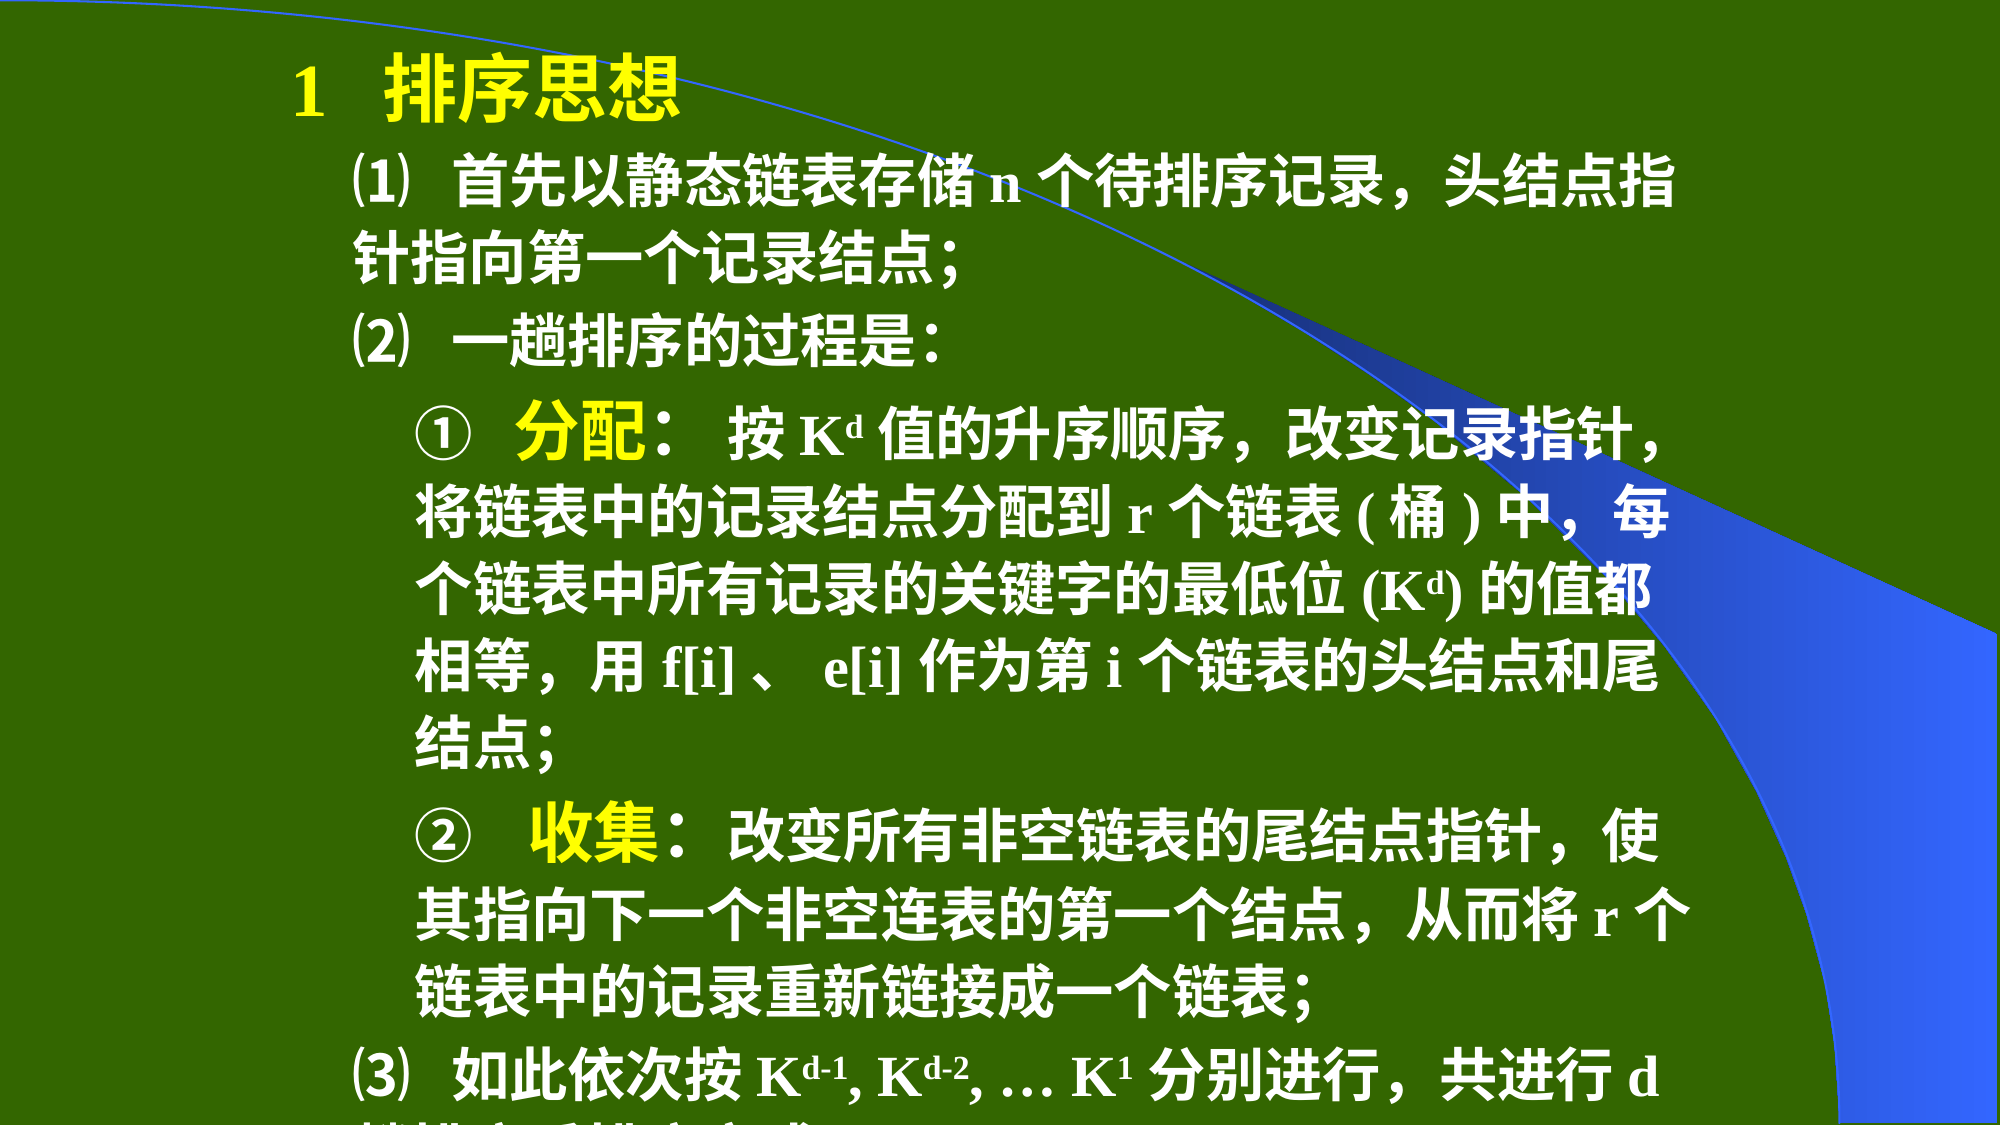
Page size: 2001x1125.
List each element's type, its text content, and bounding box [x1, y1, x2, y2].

list 1 排序思想 ⑴ 首先以静态链表存储n个待排序记录，头结点指针指向第一个记录结点； ⑵ 一趟排序的过程是： ① 分配： 按Kd值的升序顺序，改变记录指针，将链表中的记录结点分配到r个链表(桶)中，每个链表中所有记录的关键字的最低位(Kd)的值都相等，用f[i]、e[i]作为第i个链表的头结点和尾结点； ② 收集：改变所有非空链表的尾结点指针，使其指向下一个非空连表的第一个结点，从而将r个链表中的记录重新链接成一个链表； ⑶ 如此依次按Kd-1, Kd-2, … K1分别进行，共进行d趟排序后排序完成。 [275, 24, 1721, 1088]
